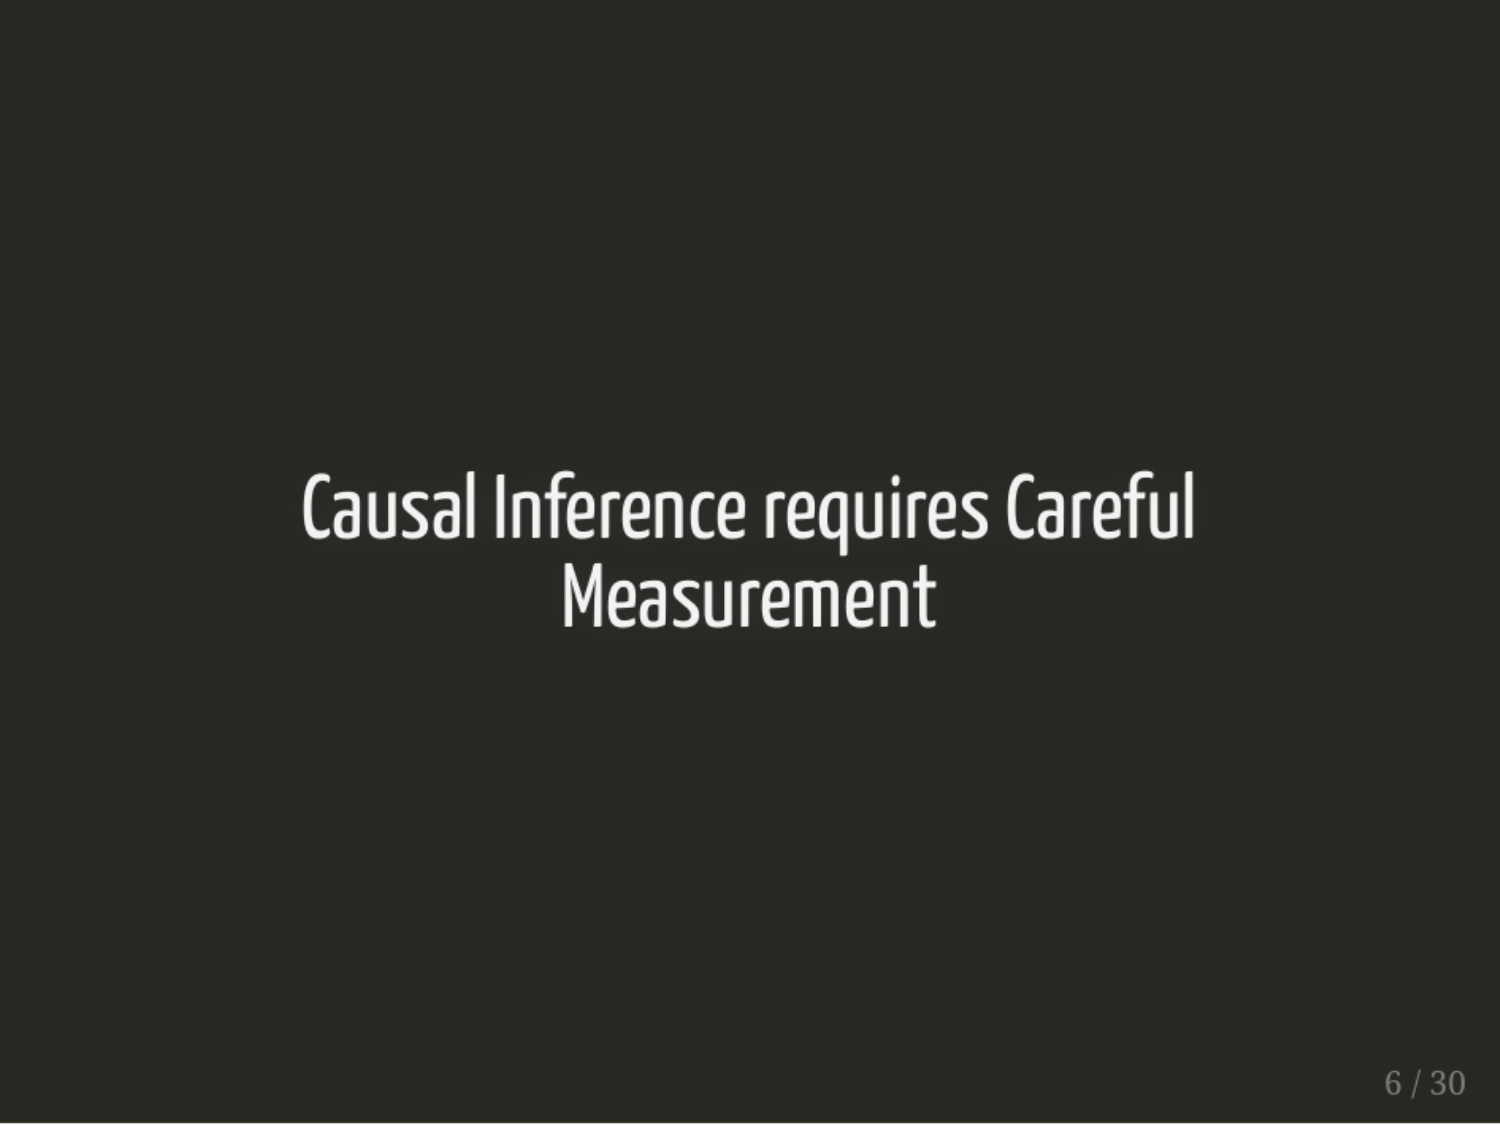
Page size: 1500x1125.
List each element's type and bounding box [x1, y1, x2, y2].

list [0, 0, 1500, 1125]
